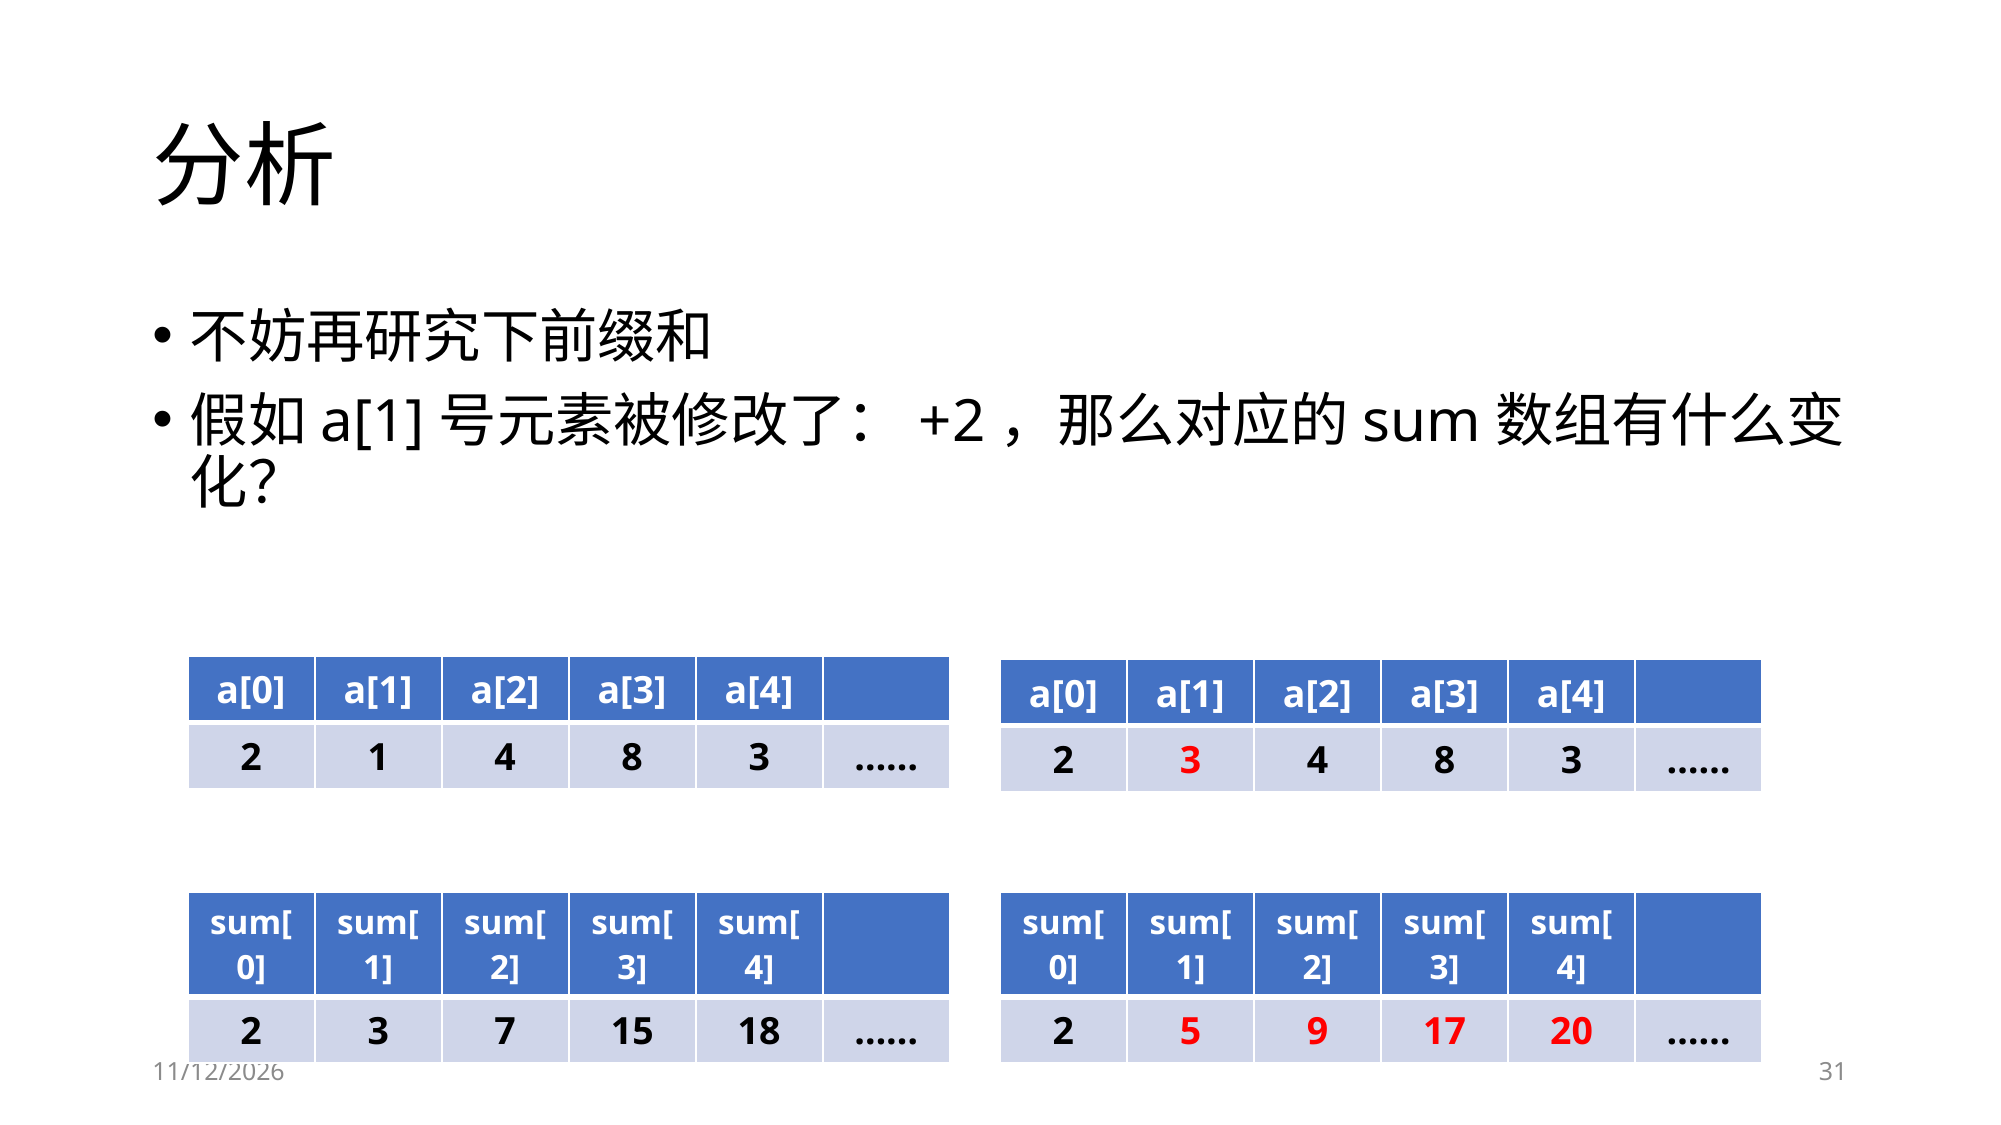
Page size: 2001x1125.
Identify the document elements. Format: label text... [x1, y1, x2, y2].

table_header sum[1] [1128, 893, 1253, 994]
table_cell 2 [1001, 1000, 1126, 1062]
table_cell …… [824, 1000, 949, 1062]
table_cell 3 [1128, 728, 1253, 791]
table_cell …… [1636, 728, 1761, 791]
table_cell 20 [1509, 1000, 1634, 1062]
table_cell 17 [1382, 1000, 1507, 1062]
table_cell 2 [189, 725, 314, 788]
table_header a[2] [443, 657, 568, 720]
table_cell 3 [1509, 728, 1634, 791]
table_cell 1 [316, 725, 441, 788]
table_cell 18 [697, 1000, 822, 1062]
table_cell 9 [1255, 1000, 1380, 1062]
table_cell 2 [1001, 728, 1126, 791]
table_cell 4 [1255, 728, 1380, 791]
table_header a[1] [1128, 660, 1253, 723]
table_header sum[2] [443, 893, 568, 994]
table_cell 5 [1128, 1000, 1253, 1062]
table_cell 3 [697, 725, 822, 788]
table_cell 7 [443, 1000, 568, 1062]
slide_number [137, 1042, 588, 1103]
table_header sum[0] [189, 893, 314, 994]
table_header a[3] [1382, 660, 1507, 723]
table_header a[4] [697, 657, 822, 720]
table_header [1636, 893, 1761, 994]
table_header a[2] [1255, 660, 1380, 723]
table_cell 8 [570, 725, 695, 788]
table_header sum[3] [570, 893, 695, 994]
table_cell 2 [189, 1000, 314, 1062]
table_header [824, 893, 949, 994]
table_header a[3] [570, 657, 695, 720]
table_header [1636, 660, 1761, 723]
table_header sum[3] [1382, 893, 1507, 994]
table_header a[0] [189, 657, 314, 720]
table_cell …… [1636, 1000, 1761, 1062]
table_cell 4 [443, 725, 568, 788]
slide_number 31 [1412, 1042, 1863, 1103]
table_header sum[1] [316, 893, 441, 994]
table_header a[0] [1001, 660, 1126, 723]
table_cell 8 [1382, 728, 1507, 791]
table_header sum[0] [1001, 893, 1126, 994]
table_header sum[4] [1509, 893, 1634, 994]
table_cell 15 [570, 1000, 695, 1062]
table_header a[4] [1509, 660, 1634, 723]
table_header [824, 657, 949, 720]
table_header sum[2] [1255, 893, 1380, 994]
table_header a[1] [316, 657, 441, 720]
table_cell 3 [316, 1000, 441, 1062]
table_header sum[4] [697, 893, 822, 994]
title 分析 [137, 59, 1863, 278]
list 不妨再研究下前缀和 假如a[1]号元素被修改了：+2，那么对应的sum数组有什么变化？ [137, 299, 1863, 1014]
table_cell …… [824, 725, 949, 788]
